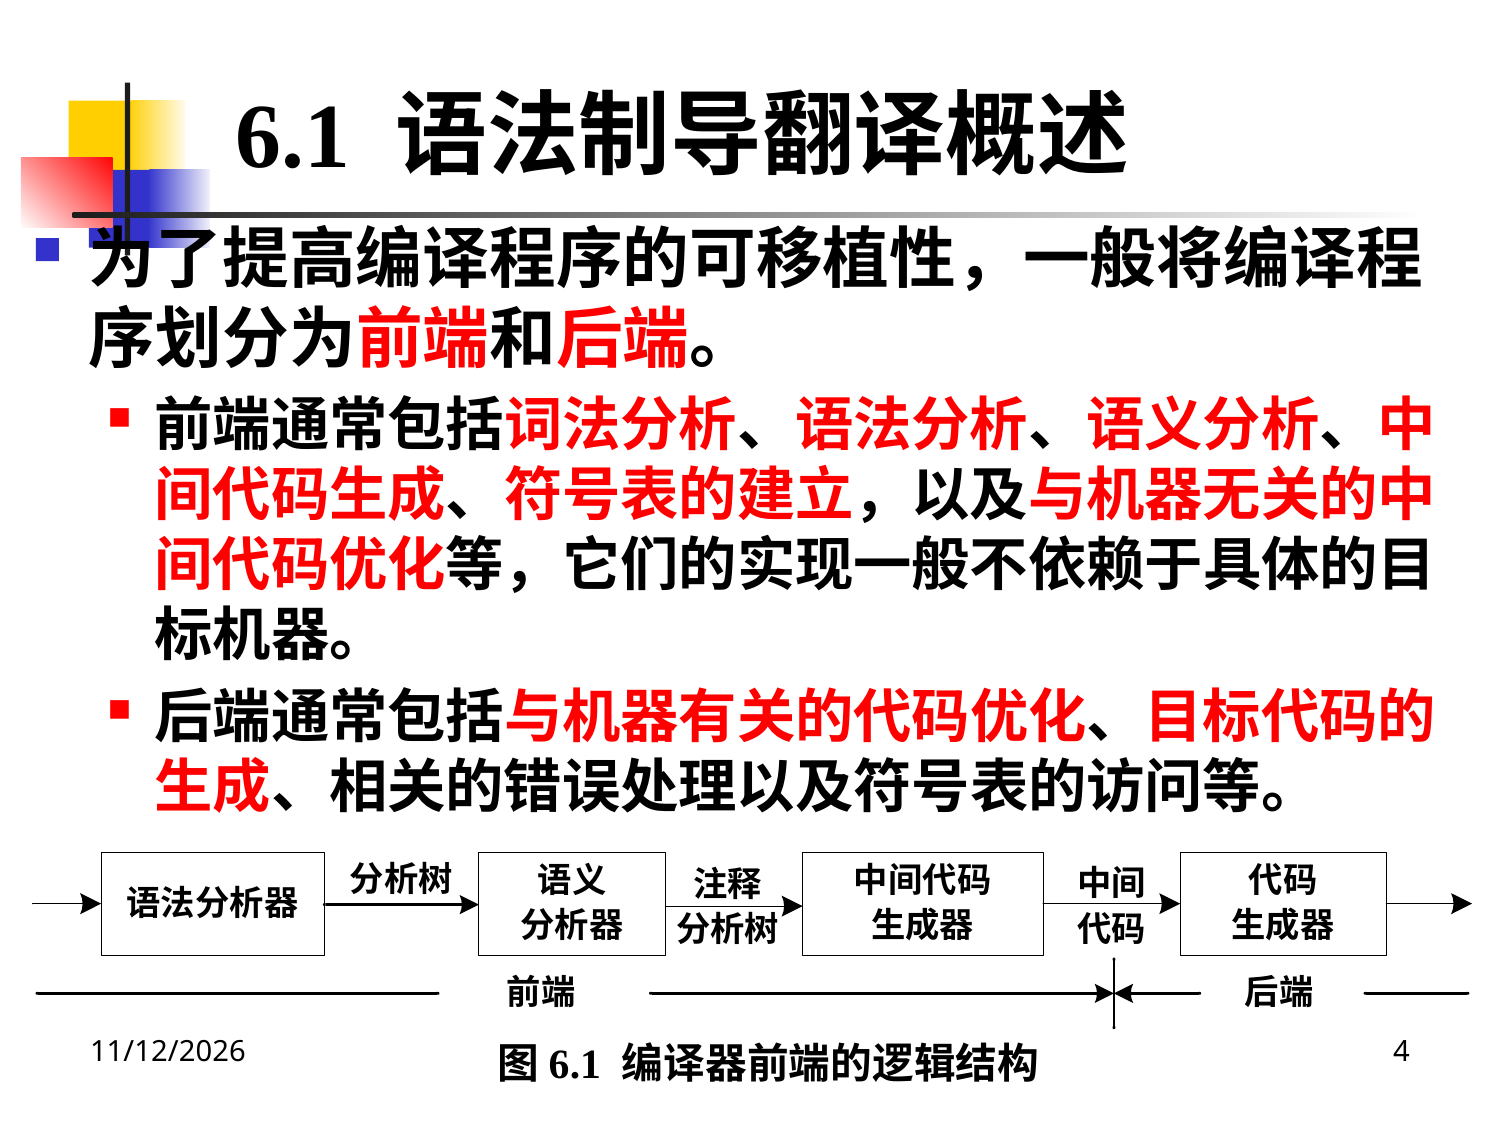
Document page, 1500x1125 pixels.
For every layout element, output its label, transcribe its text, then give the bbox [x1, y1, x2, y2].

list 为了提高编译程序的可移植性，一般将编译程序划分为前端和后端。 前端通常包括词法分析、语法分析、语义分析、中间代码生成、符号表的建立，以及与机器无关的中间代码优化等，它们的实现一般不依赖于具体的目标机器。 后端通常包括与机器有关的代码优化、目标代码的生成、相关的错误处理以及符号表的访问等。 [17, 208, 1477, 492]
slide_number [75, 1044, 425, 1103]
slide_number 4 [1074, 1044, 1425, 1103]
text_box 图6.1 编译器前端的逻辑结构 [482, 1044, 1055, 1094]
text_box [4, 846, 1500, 1036]
list 为了提高编译程序的可移植性，一般将编译程序划分为前端和后端。 前端通常包括词法分析、语法分析、语义分析、中间代码生成、符号表的建立，以及与机器无关的中间代码优化等，它们的实现一般不依赖于具体的目标机器。 后端通常包括与机器有关的代码优化、目标代码的生成、相关的错误处理以及符号表的访问等。 [17, 493, 1477, 845]
title 6.1 语法制导翻译概述 [220, 66, 1164, 197]
